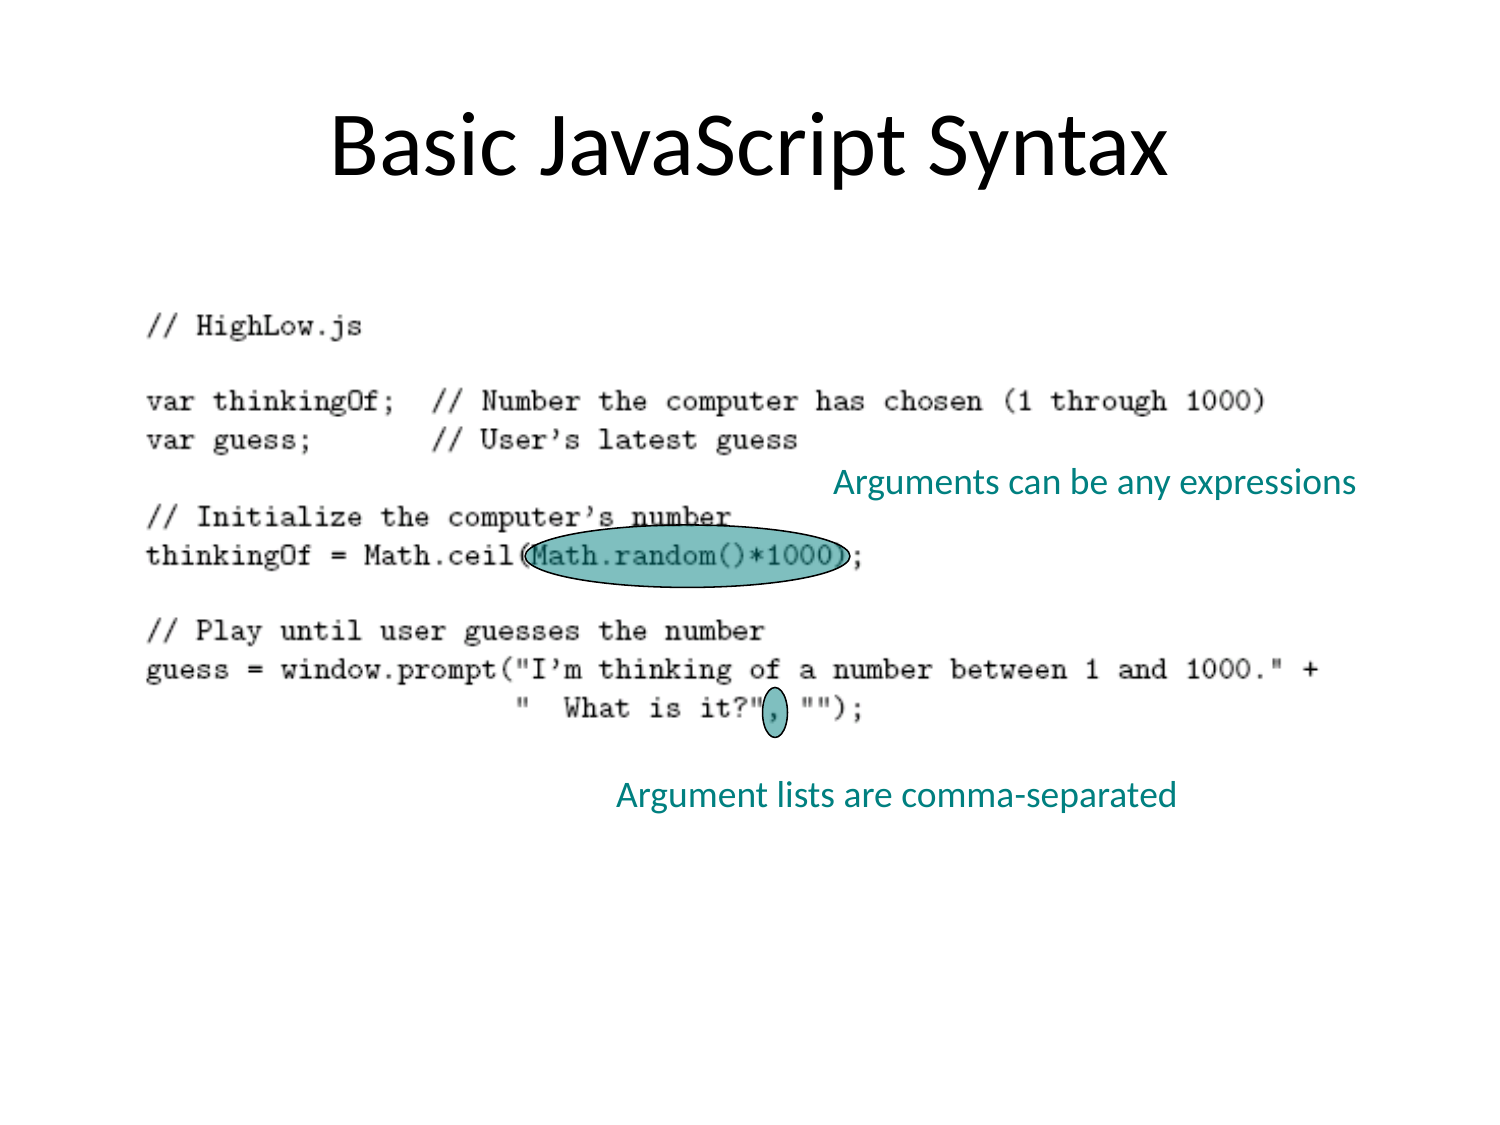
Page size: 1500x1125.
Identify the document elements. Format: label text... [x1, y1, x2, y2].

text_box Arguments can be any expressions [1330, 449, 1373, 510]
title Basic JavaScript Syntax [75, 45, 1425, 233]
picture [137, 299, 1326, 732]
text_box Argument lists are comma-separated [601, 762, 1194, 823]
